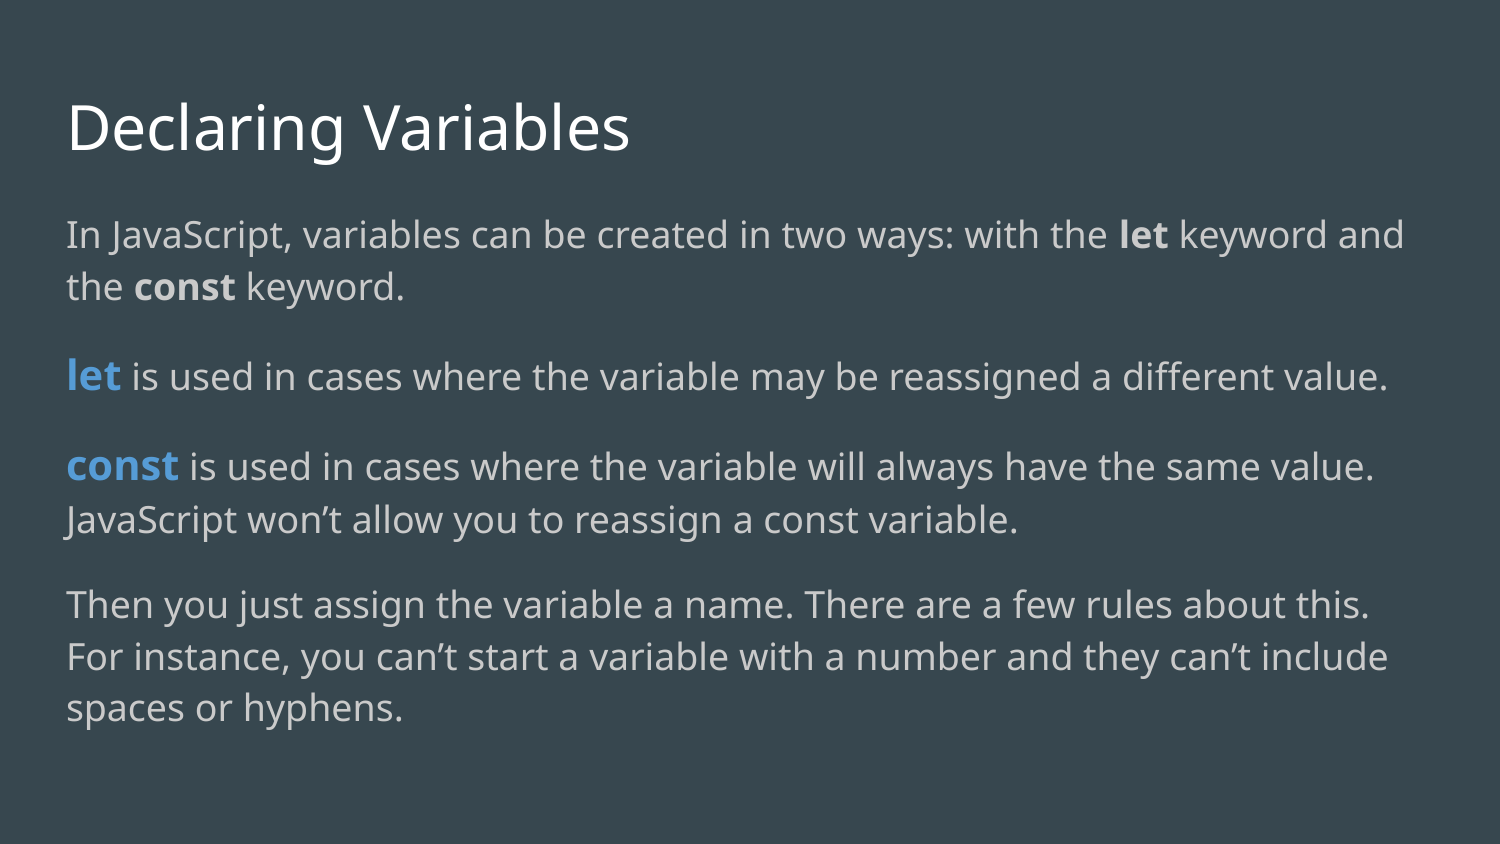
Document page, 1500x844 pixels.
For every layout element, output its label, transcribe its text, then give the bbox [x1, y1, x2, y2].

list In JavaScript, variables can be created in two ways: with the let keyword and the const keyword. let is used in cases where the variable may be reassigned a different value. const is used in cases where the variable will always have the same value. JavaScript won’t allow you to reassign a const variable. Then you just assign the variable a name. There are a few rules about this. For instance, you can’t start a variable with a number and they can’t include spaces or hyphens. [51, 189, 1449, 750]
title Declaring Variables [51, 72, 1449, 167]
